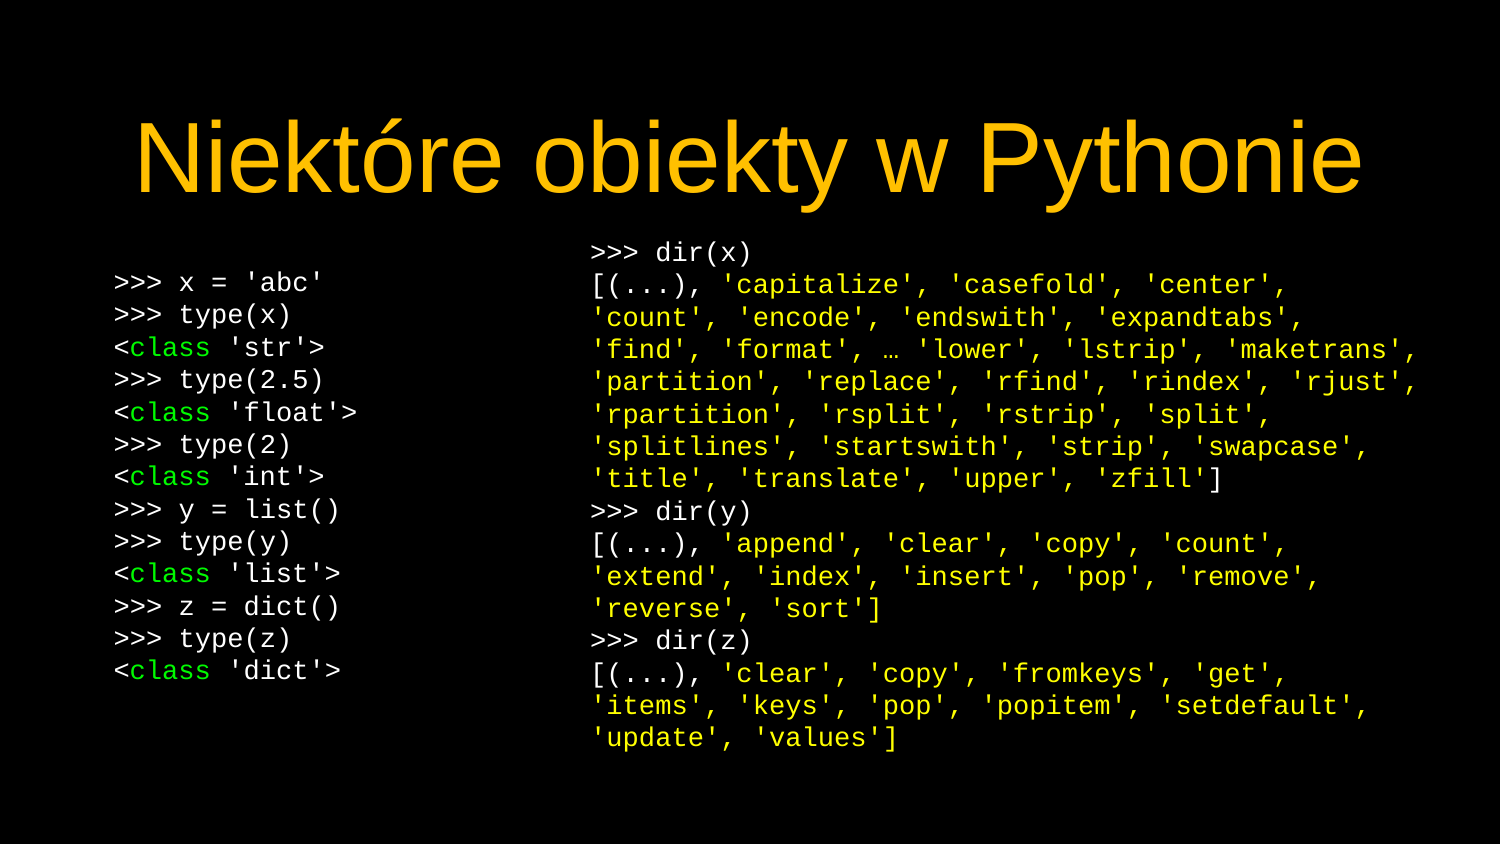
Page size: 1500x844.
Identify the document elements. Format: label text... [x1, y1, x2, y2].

text_box >>> x = 'abc' >>> type(x) <class 'str'> >>> type(2.5) <class 'float'> >>> type(2) <class 'int'> >>> y = list() >>> type(y) <class 'list'> >>> z = dict() >>> type(z) <class 'dict'> [98, 257, 373, 693]
text_box >>> dir(x) [(...), 'capitalize', 'casefold', 'center', 'count', 'encode', 'endswith', 'expandtabs', 'find', 'format', … 'lower', 'lstrip', 'maketrans', 'partition', 'replace', 'rfind', 'rindex', 'rjust', 'rpartition', 'rsplit', 'rstrip', 'split', 'splitlines', 'startswith', 'strip', 'swapcase', 'title', 'translate', 'upper', 'zfill'] >>> dir(y) [(...), 'append', 'clear', 'copy', 'count', 'extend', 'index', 'insert', 'pop', 'remove', 'reverse', 'sort'] >>> dir(z) [(...), 'clear', 'copy', 'fromkeys', 'get', 'items', 'keys', 'pop', 'popitem', 'setdefault', 'update', 'values'] [575, 227, 1435, 760]
title Niektóre obiekty w Pythonie [106, 70, 1393, 235]
